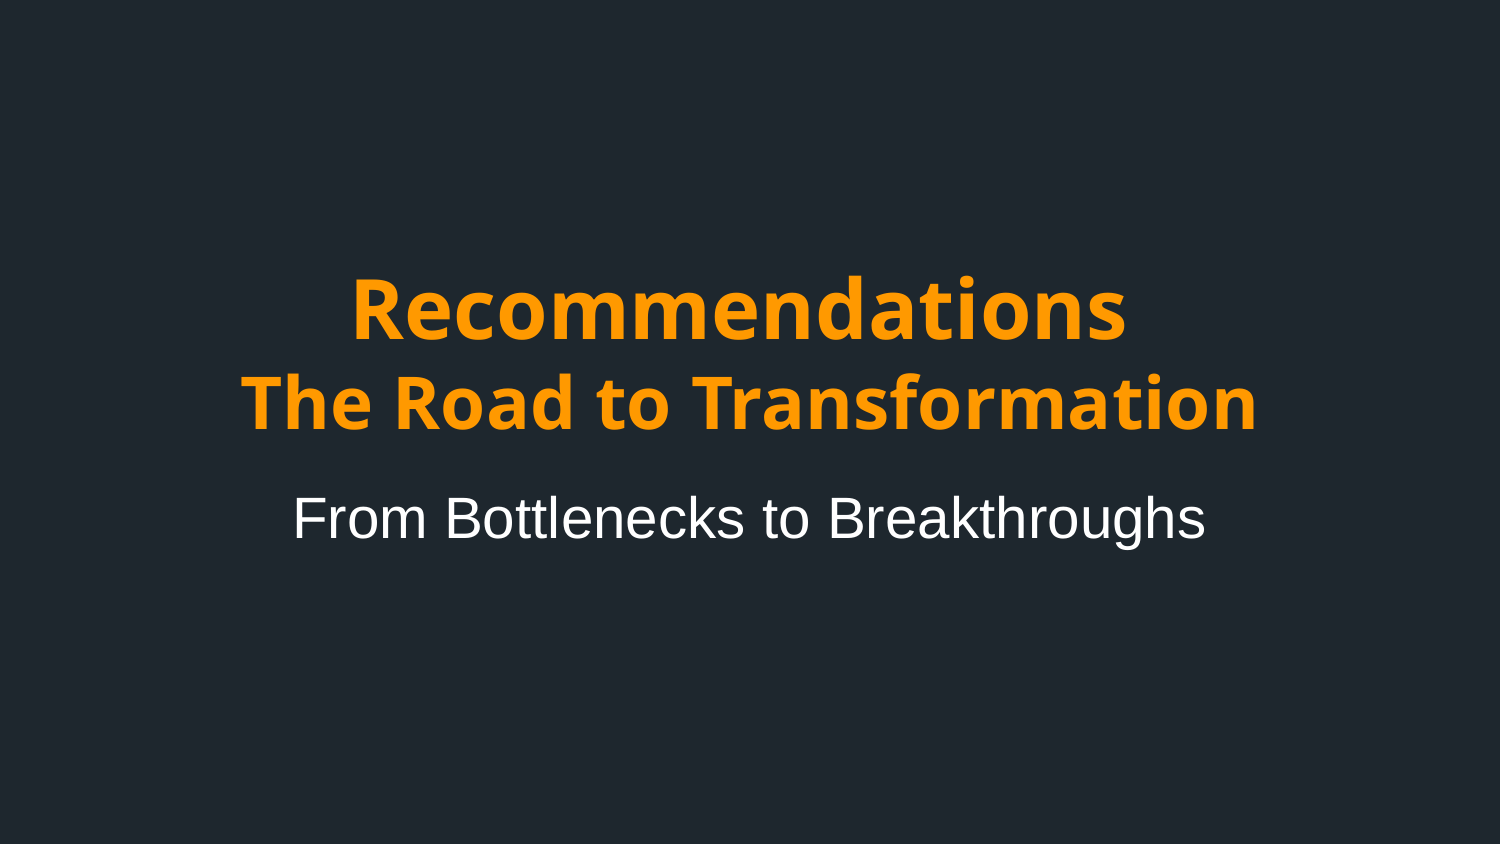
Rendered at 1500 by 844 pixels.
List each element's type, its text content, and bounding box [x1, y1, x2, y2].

title Recommendations The Road to Transformation [51, 247, 1449, 459]
subtitle From Bottlenecks to Breakthroughs [51, 464, 1449, 595]
